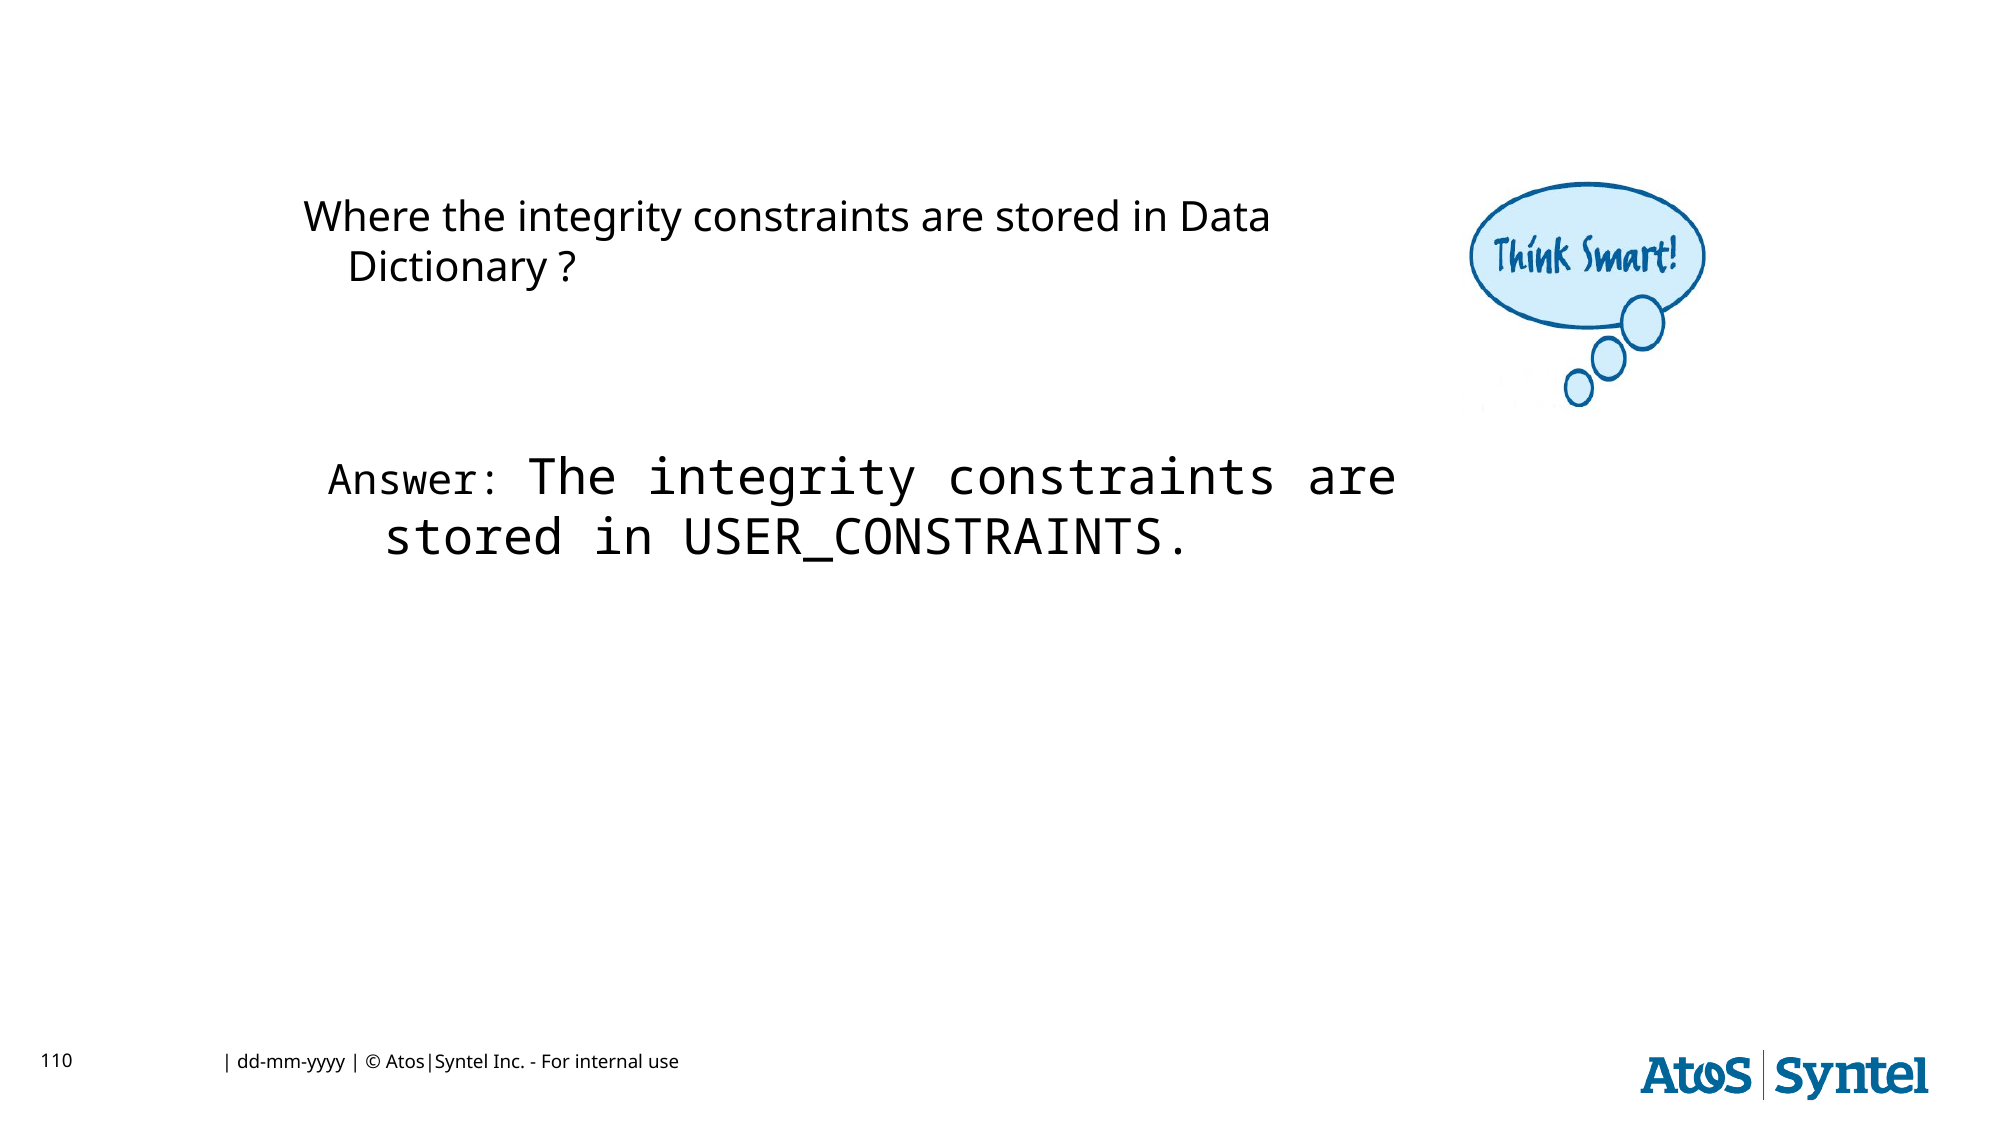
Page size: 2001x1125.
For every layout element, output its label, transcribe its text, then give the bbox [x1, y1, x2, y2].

picture [1603, 1019, 1965, 1125]
picture [1462, 174, 1713, 413]
list Where the integrity constraints are stored in Data Dictionary ? [288, 182, 1463, 663]
text_box Answer: The integrity constraints are stored in USER_CONSTRAINTS. [312, 437, 1513, 663]
